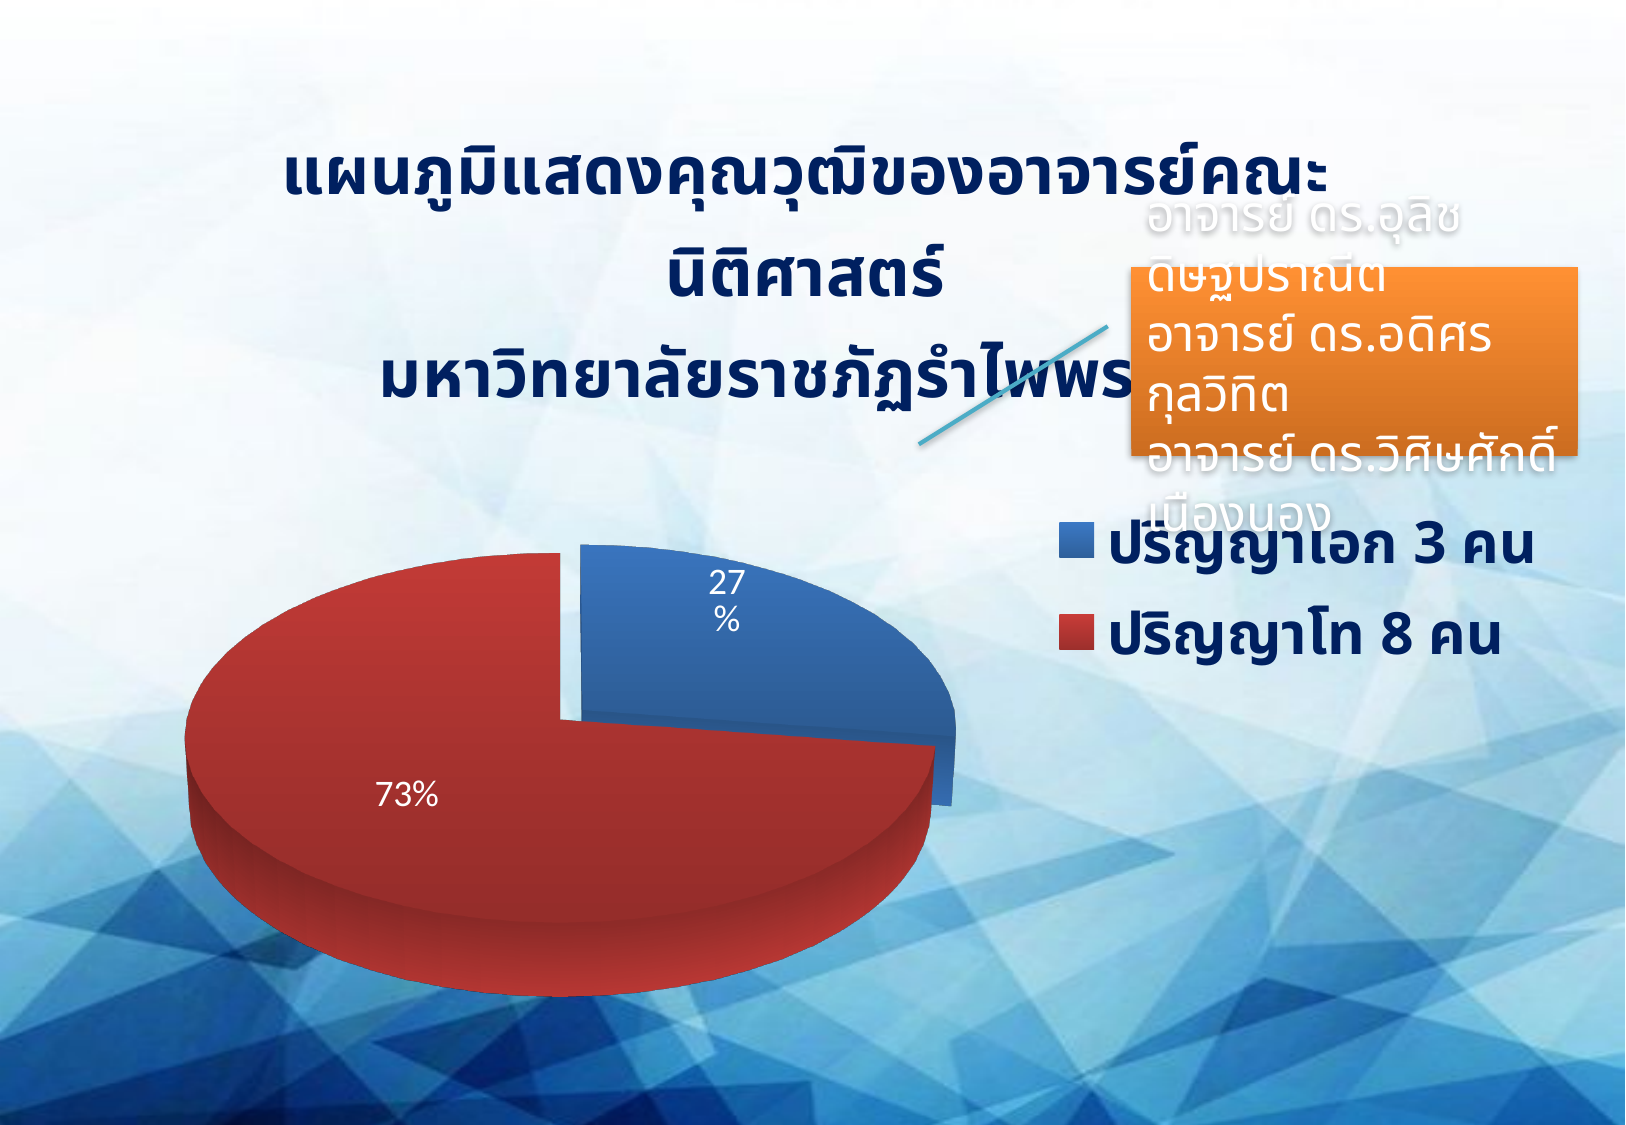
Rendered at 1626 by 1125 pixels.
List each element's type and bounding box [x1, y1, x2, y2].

text_box [918, 325, 1108, 445]
picture [0, 0, 1625, 1125]
chart [79, 89, 1569, 1083]
